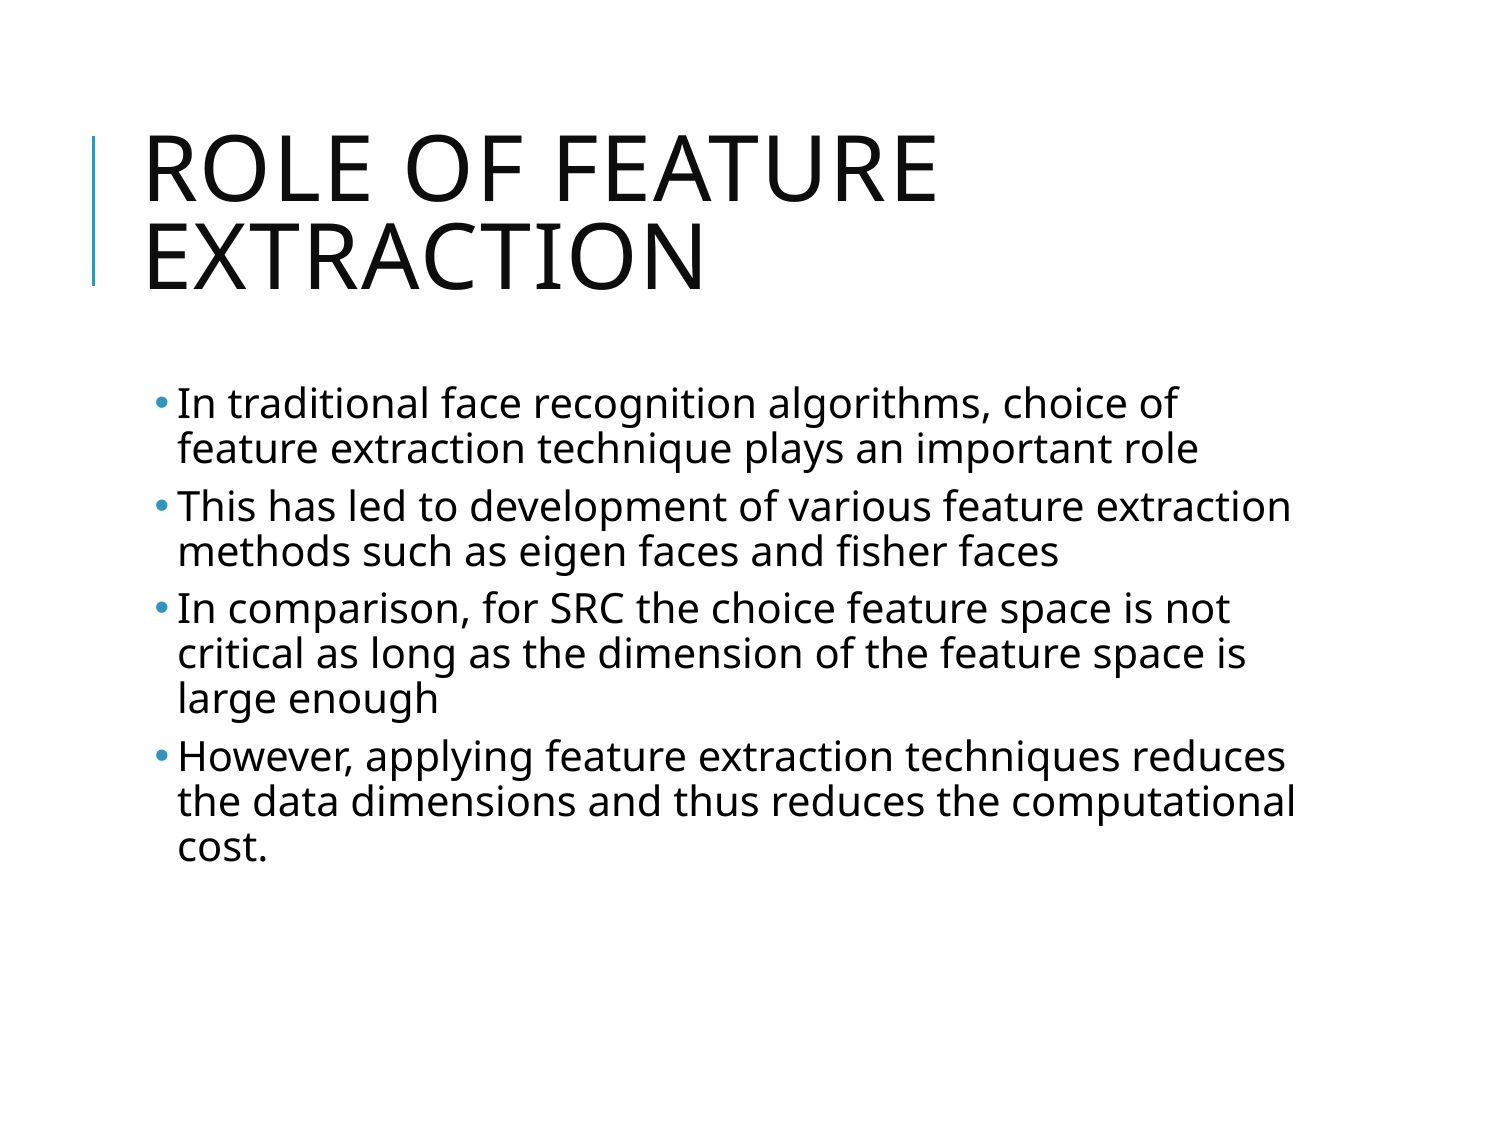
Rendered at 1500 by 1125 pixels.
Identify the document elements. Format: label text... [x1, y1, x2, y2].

list In traditional face recognition algorithms, choice of feature extraction technique plays an important role This has led to development of various feature extraction methods such as eigen faces and fisher faces In comparison, for SRC the choice feature space is not critical as long as the dimension of the feature space is large enough However, applying feature extraction techniques reduces the data dimensions and thus reduces the computational cost. [126, 375, 1322, 1035]
title ROLE OF FEATURE EXTRACTION [126, 96, 1322, 342]
